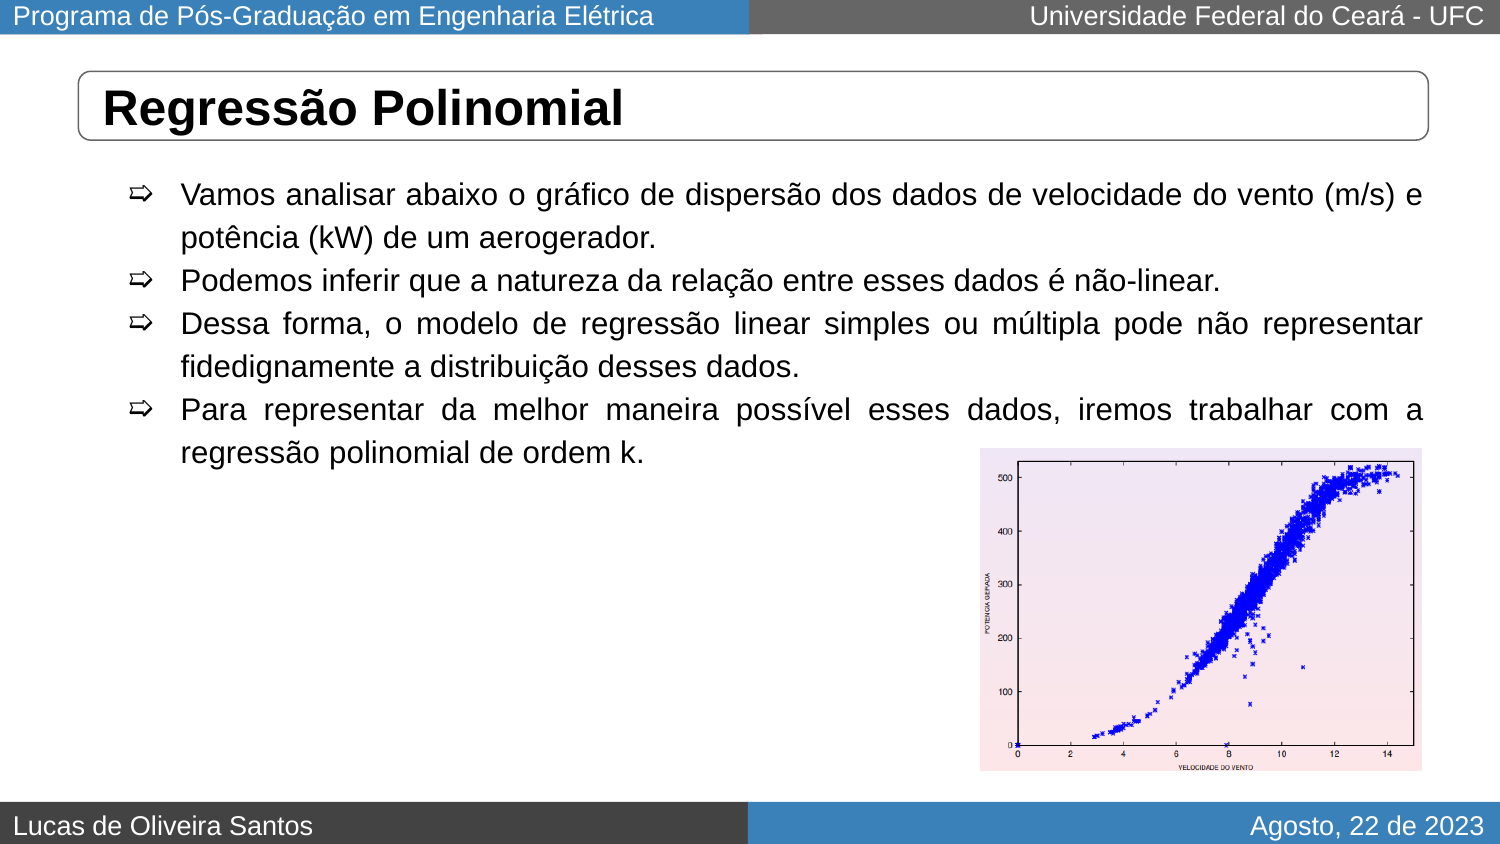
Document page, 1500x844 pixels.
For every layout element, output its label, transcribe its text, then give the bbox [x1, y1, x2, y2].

title Regressão Polinomial [87, 70, 1073, 140]
list Vamos analisar abaixo o gráfico de dispersão dos dados de velocidade do vento (m/s) e potência (kW) de um aerogerador. Podemos inferir que a natureza da relação entre esses dados é não-linear. Dessa forma, o modelo de regressão linear simples ou múltipla pode não representar fidedignamente a distribuição desses dados. Para representar da melhor maneira possível esses dados, iremos trabalhar com a regressão polinomial de ordem k. [90, 153, 1441, 796]
picture [980, 448, 1422, 771]
